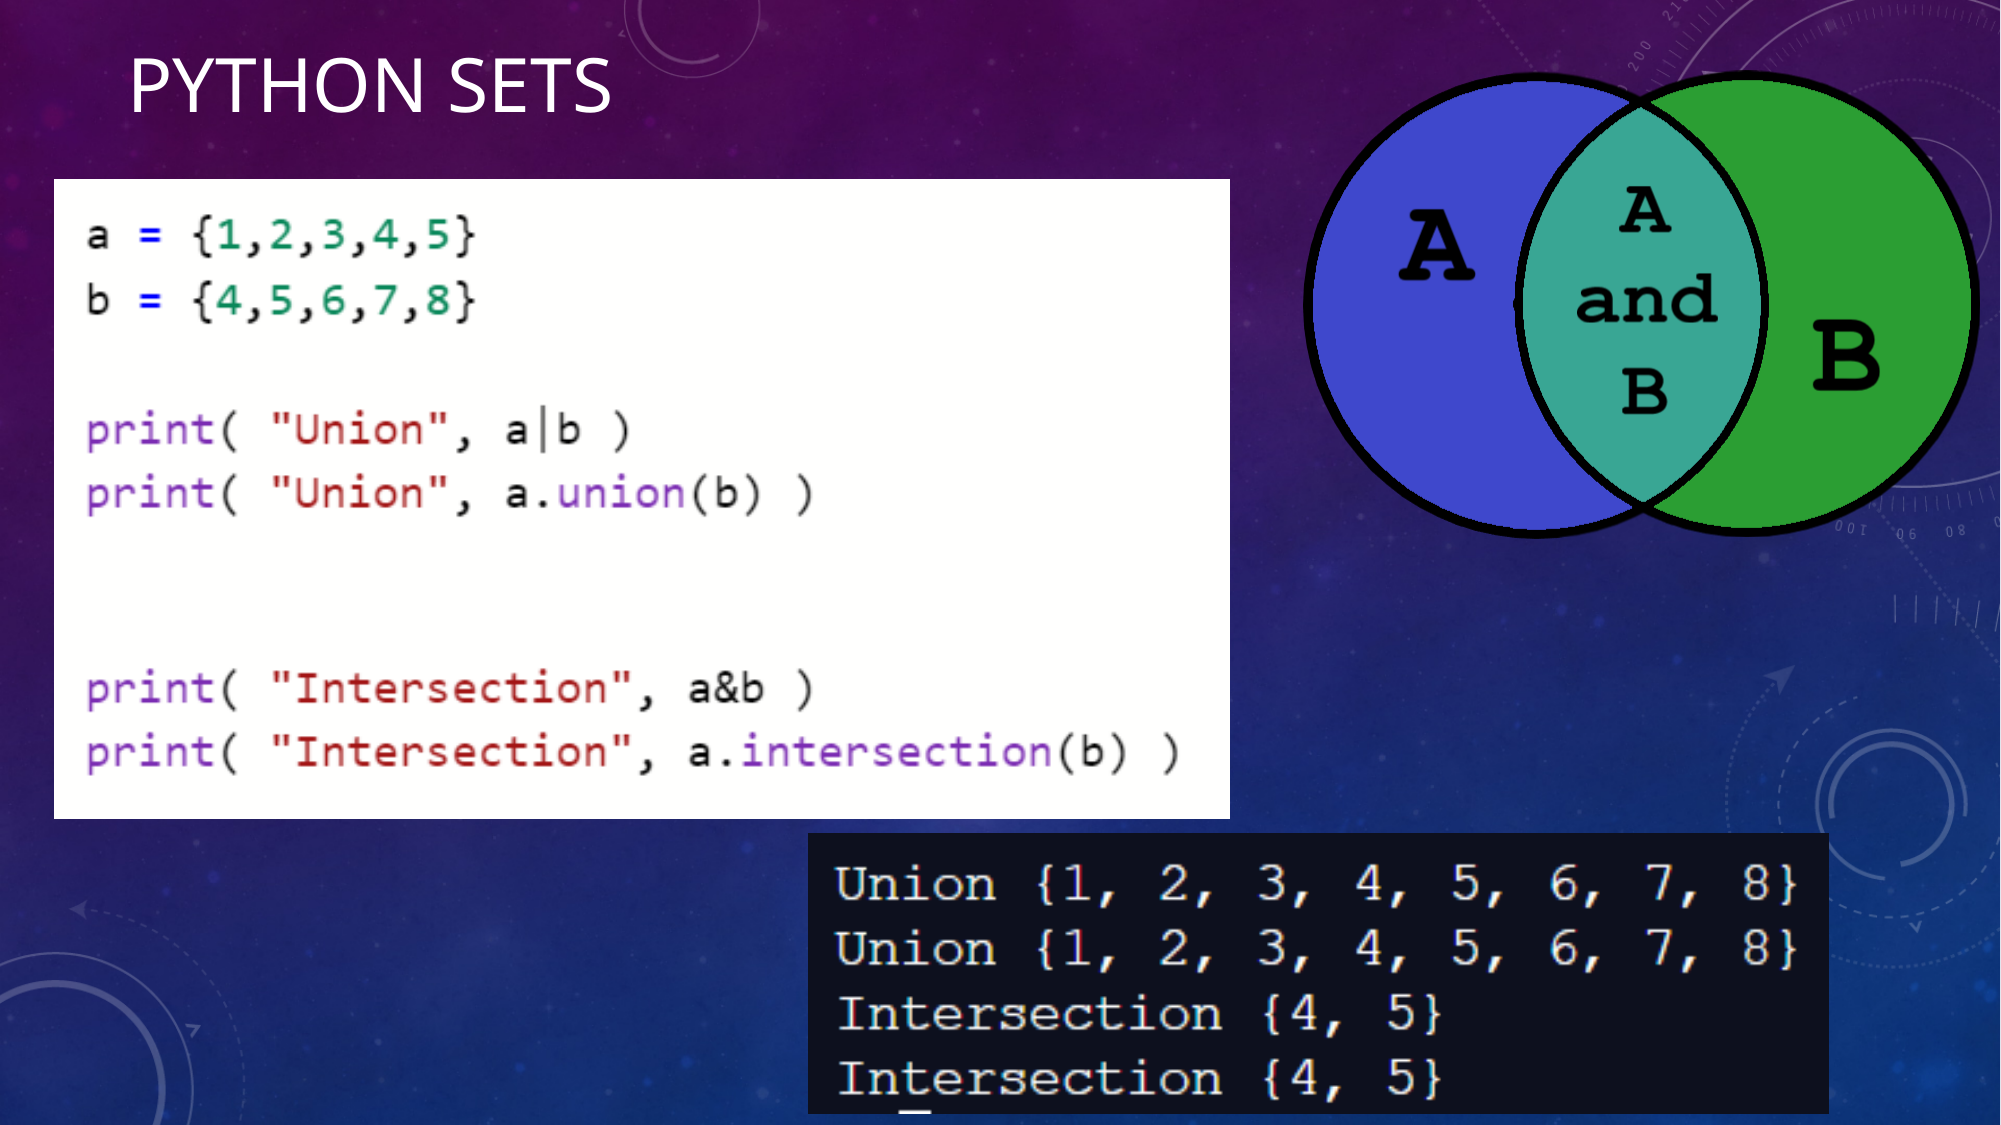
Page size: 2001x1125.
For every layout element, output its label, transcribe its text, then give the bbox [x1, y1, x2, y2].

title Python sets [112, 0, 1146, 165]
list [1146, 0, 2000, 599]
picture [0, 0, 2001, 1125]
